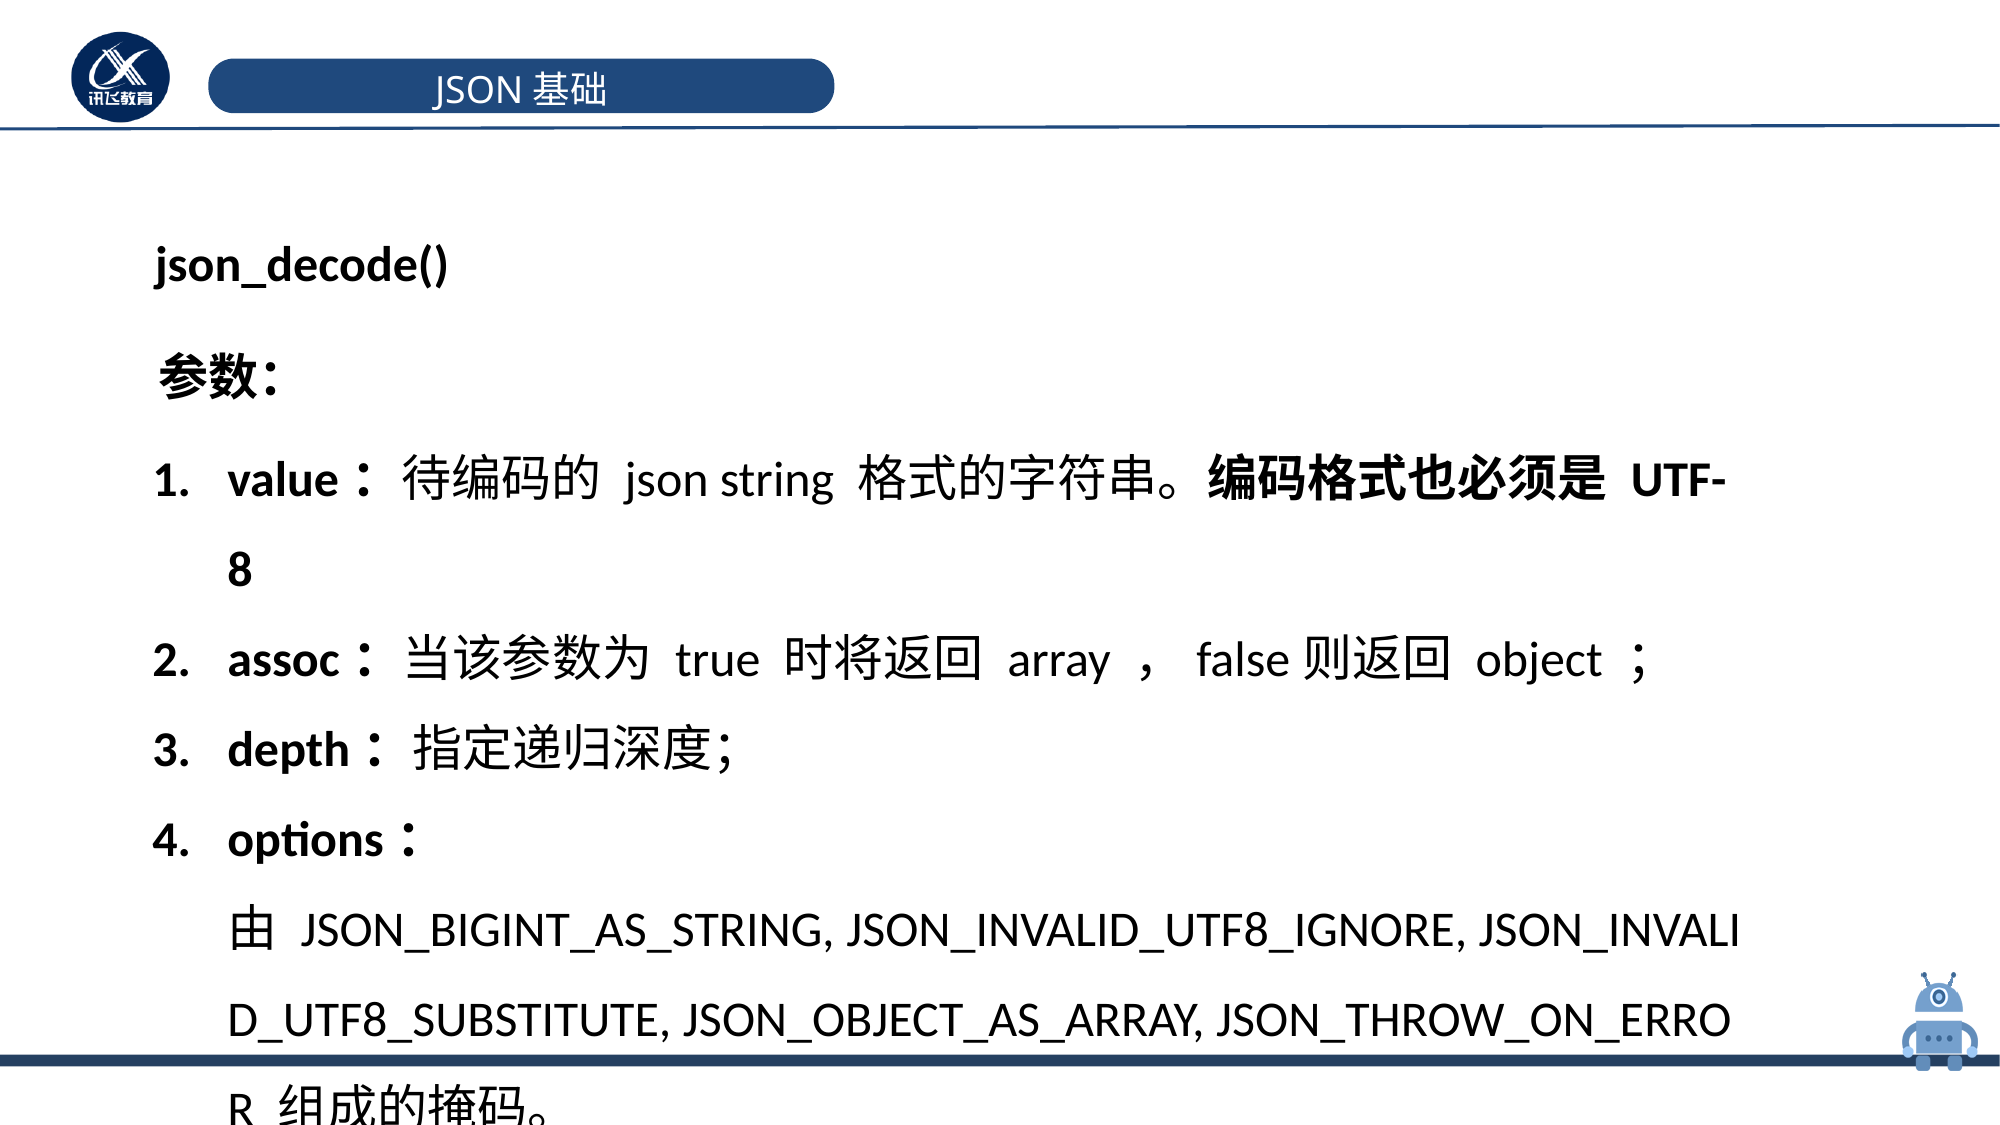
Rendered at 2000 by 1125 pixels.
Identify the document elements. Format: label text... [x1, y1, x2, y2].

picture [1887, 958, 1993, 1079]
text_box 参数： [143, 338, 1856, 413]
picture [62, 23, 180, 131]
text_box value：待编码的 json string 格式的字符串。编码格式也必须是 UTF-8 assoc：当该参数为 true 时将返回 array ，false则返回 object ； depth：指定递归深度； options：由 JSON_BIGINT_AS_STRING, JSON_INVALID_UTF8_IGNORE, JSON_INVALID_UTF8_SUBSTITUTE, JSON_OBJECT_AS_ARRAY, JSON_THROW_ON_ERROR 组成的掩码。 [137, 408, 1765, 1125]
text_box json_decode() [140, 224, 1853, 299]
title JSON基础 [208, 58, 835, 114]
